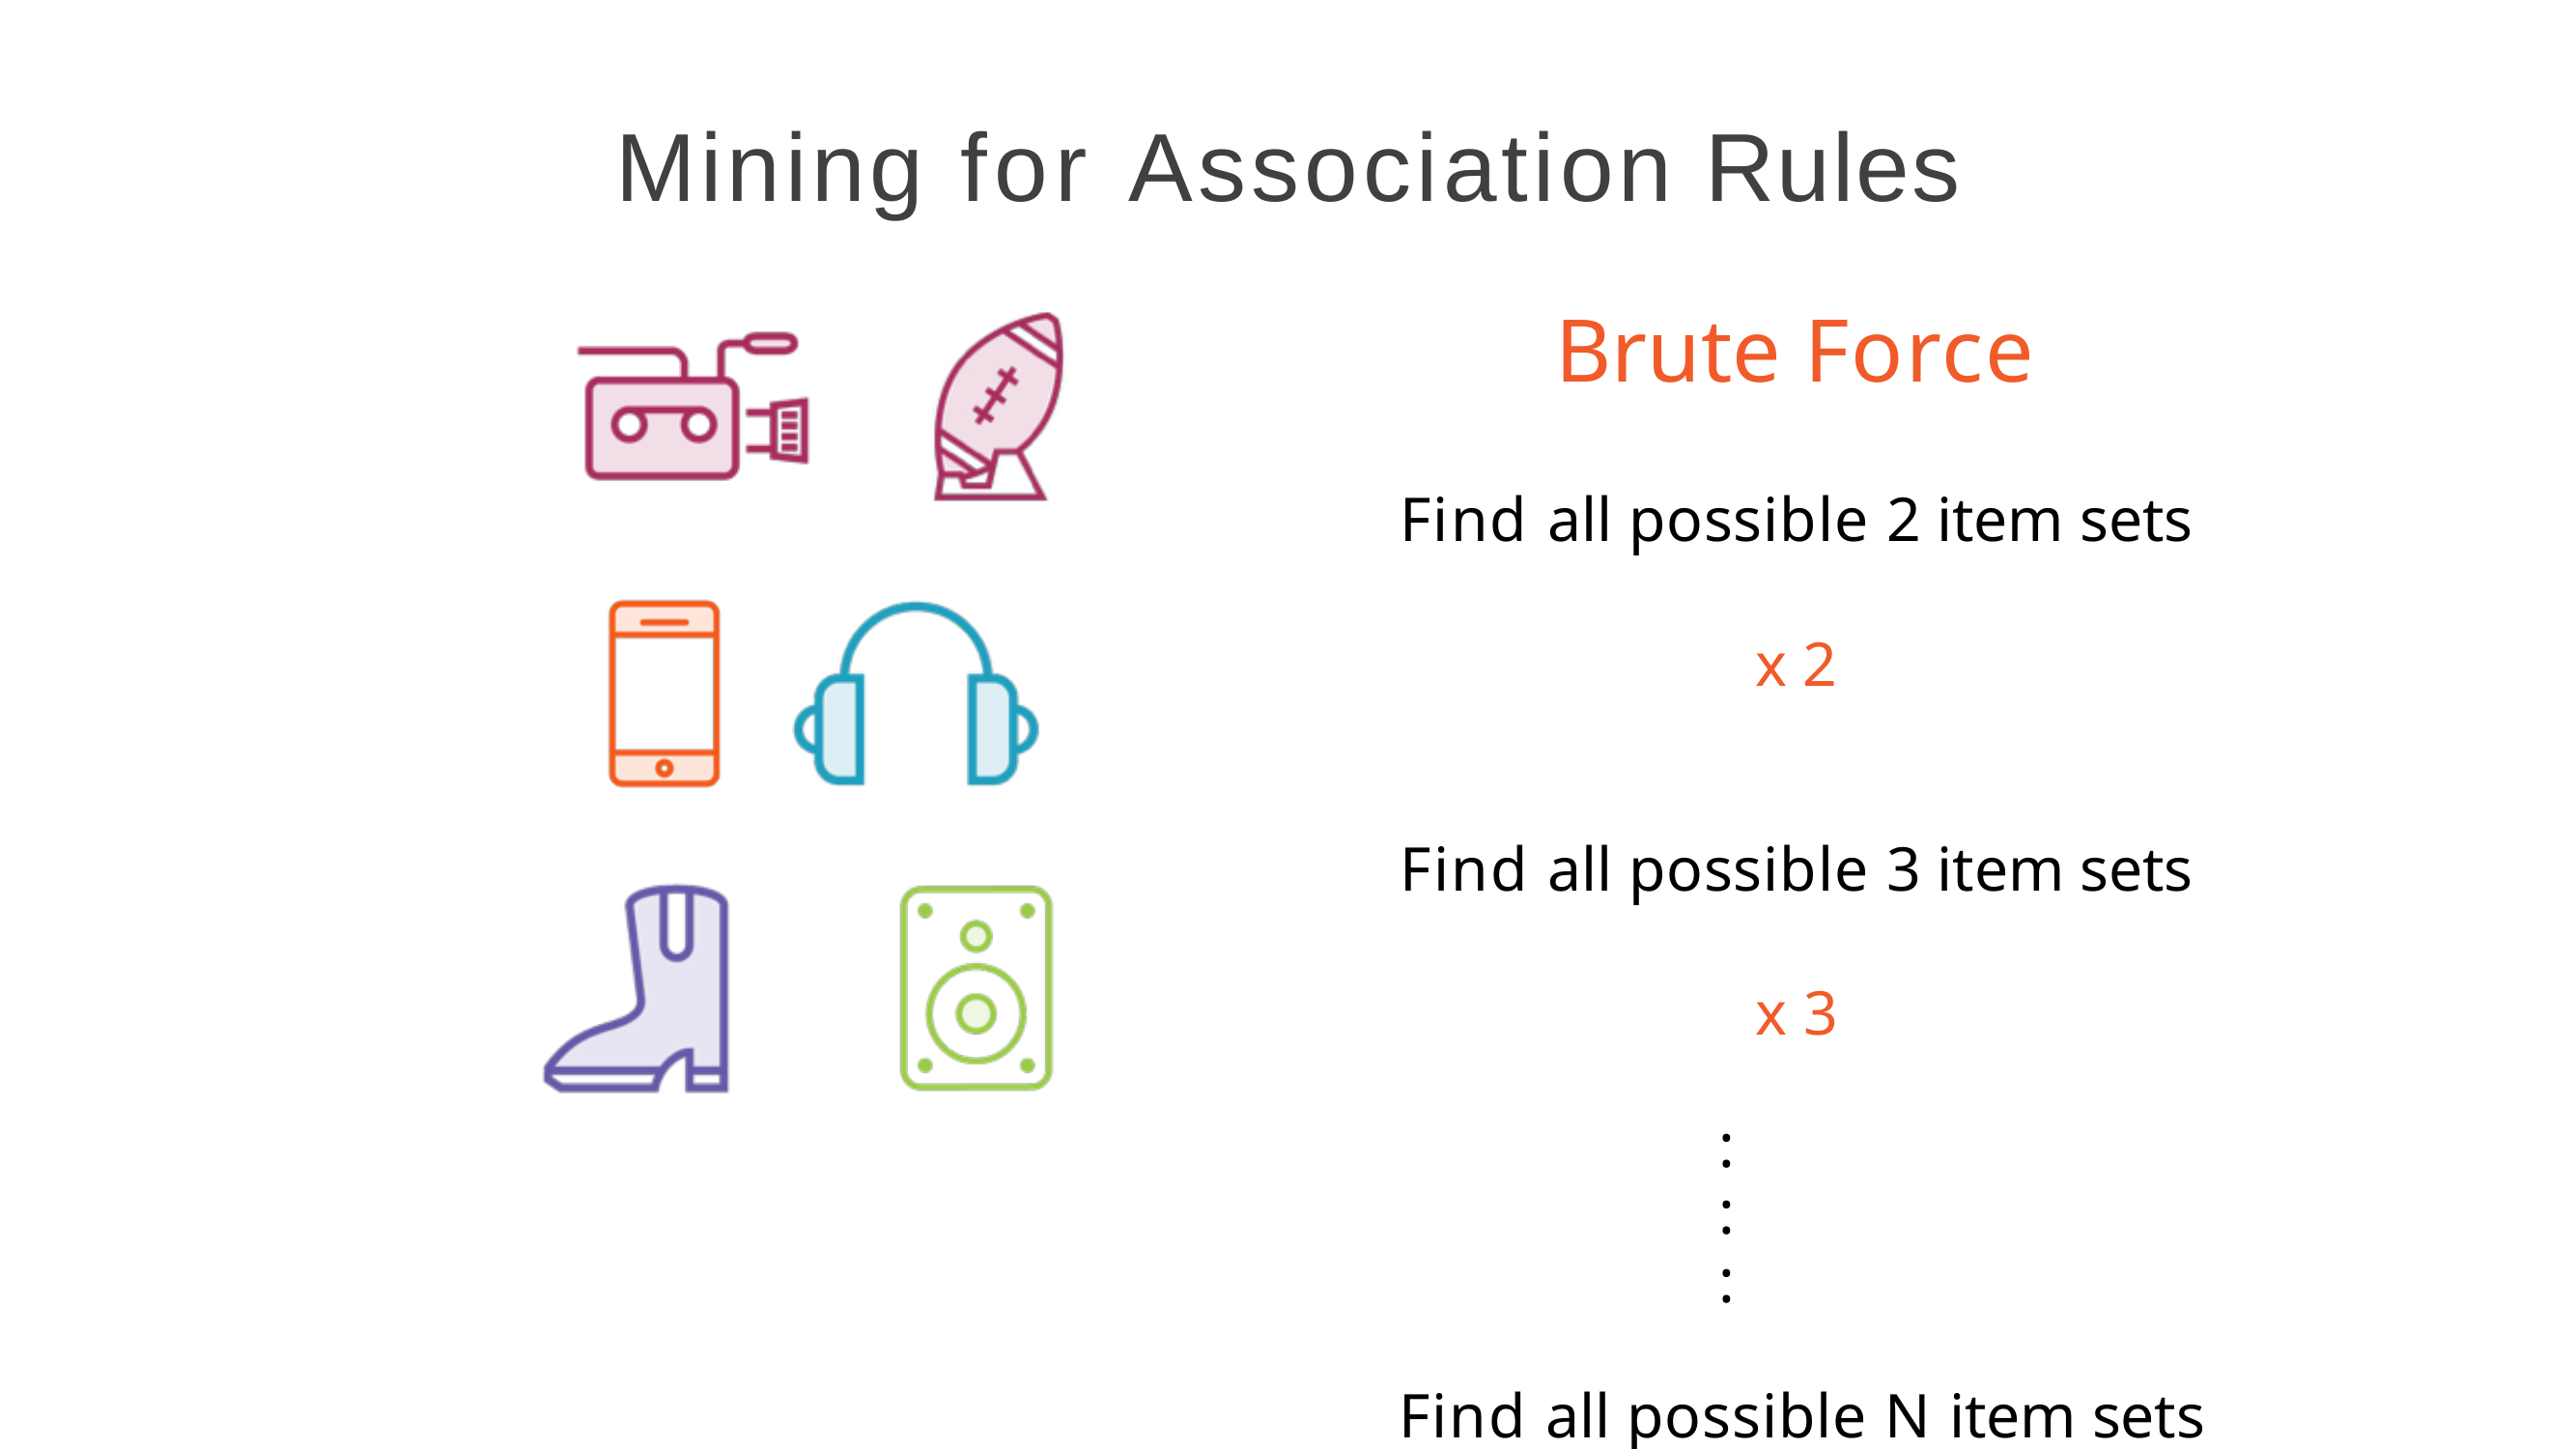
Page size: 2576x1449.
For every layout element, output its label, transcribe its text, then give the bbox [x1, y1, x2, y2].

text_box [606, 597, 643, 791]
text_box [539, 880, 643, 1097]
text_box Brute Force Find all possible 2 item sets x 2 Find all possible 3 item sets x 3 : : : Find all possible N item sets x N Catalog [643, 294, 2307, 1449]
text_box [574, 328, 643, 485]
title Mining for Association Rules [613, 102, 1963, 328]
